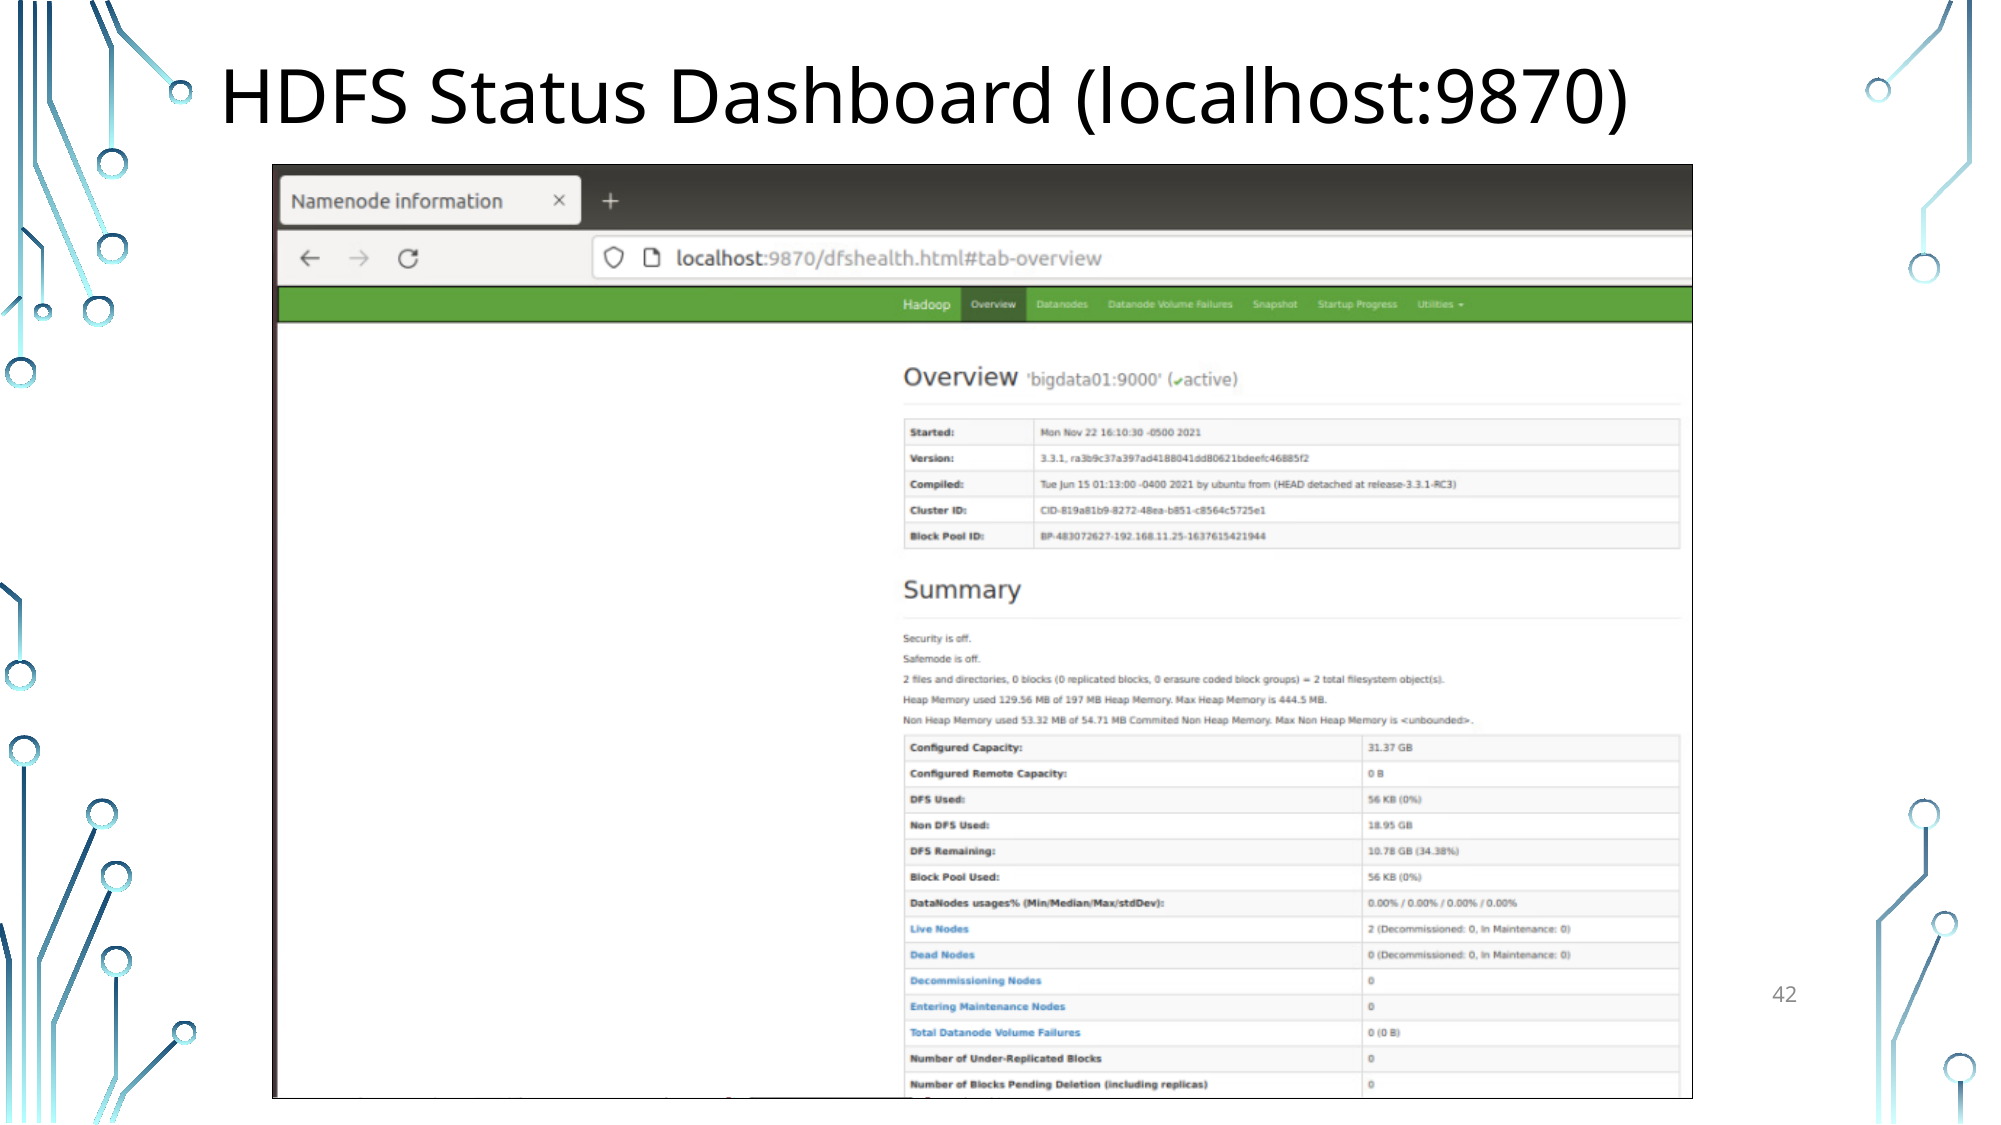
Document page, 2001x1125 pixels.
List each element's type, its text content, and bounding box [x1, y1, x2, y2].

slide_number 42 [1693, 965, 1813, 1025]
title HDFS Status Dashboard (localhost:9870) [204, 22, 1813, 175]
picture [272, 164, 1693, 1099]
